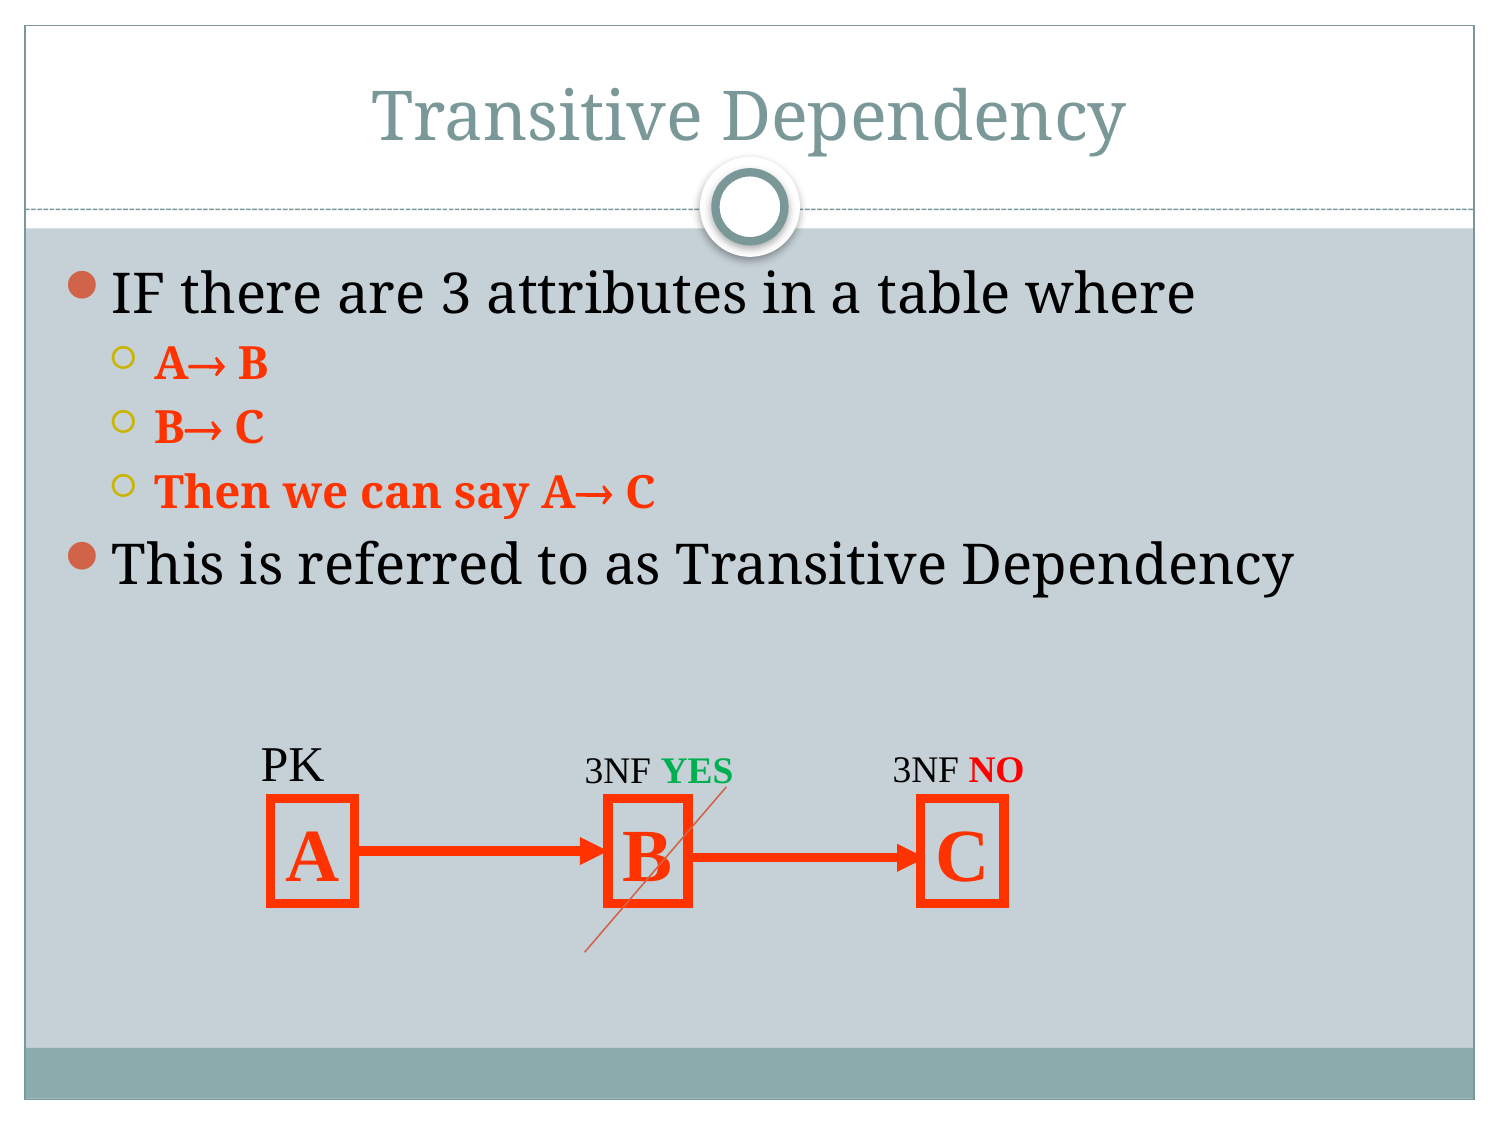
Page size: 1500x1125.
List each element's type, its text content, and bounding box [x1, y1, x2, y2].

text_box C [920, 798, 1005, 904]
text_box A [270, 798, 355, 904]
text_box 3NF NO [877, 737, 1040, 798]
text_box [584, 786, 727, 953]
text_box PK [245, 723, 340, 799]
title Transitive Dependency [49, 37, 1450, 162]
text_box 3NF YES [569, 739, 749, 799]
list IF there are 3 attributes in a table where A B B C Then we can say A C This is referred to as Transitive Dependency [49, 249, 1450, 1005]
